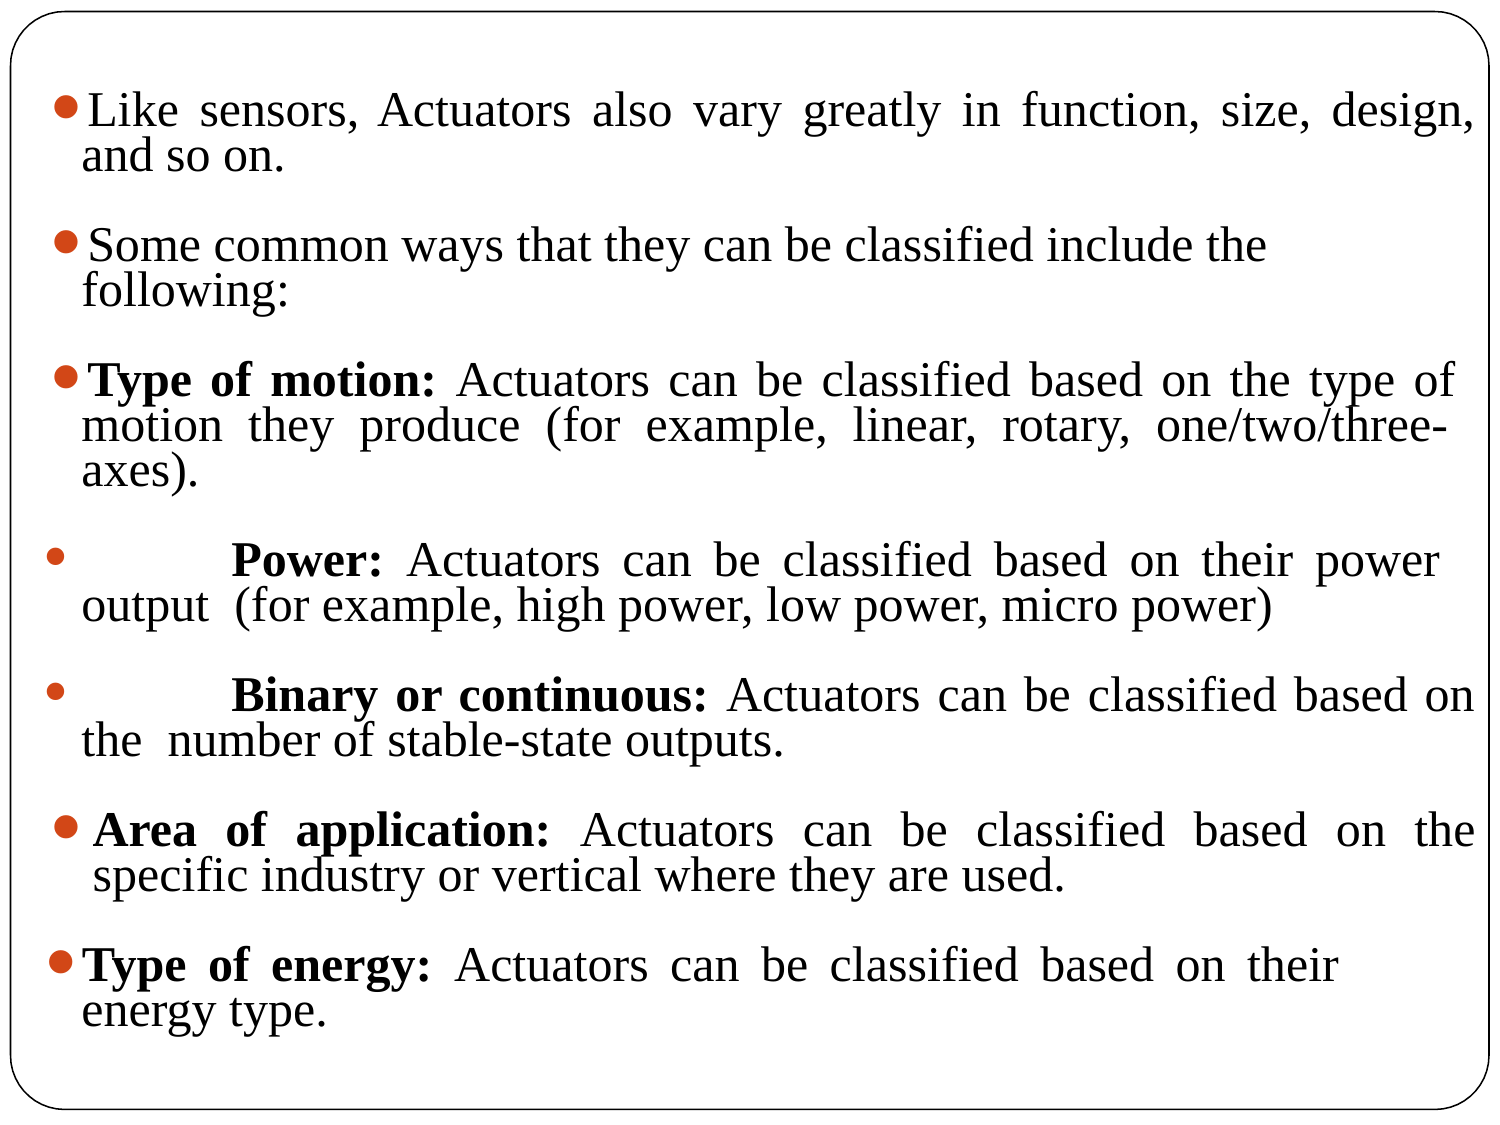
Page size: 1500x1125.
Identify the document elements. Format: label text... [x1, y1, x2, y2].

text_box Like sensors, Actuators also vary greatly in function, size, design, and so on. Some common ways that they can be classified include the following: Type of motion: Actuators can be classified based on the type of motion they produce (for example, linear, rotary, one/two/three- axes). Power: Actuators can be classified based on their power output (for example, high power, low power, micro power) Binary or continuous: Actuators can be classified based on the number of stable-state outputs. Area of application: Actuators can be classified based on the specific industry or vertical where they are used. Type of energy: Actuators can be classified based on their energy type. [34, 82, 1477, 1036]
